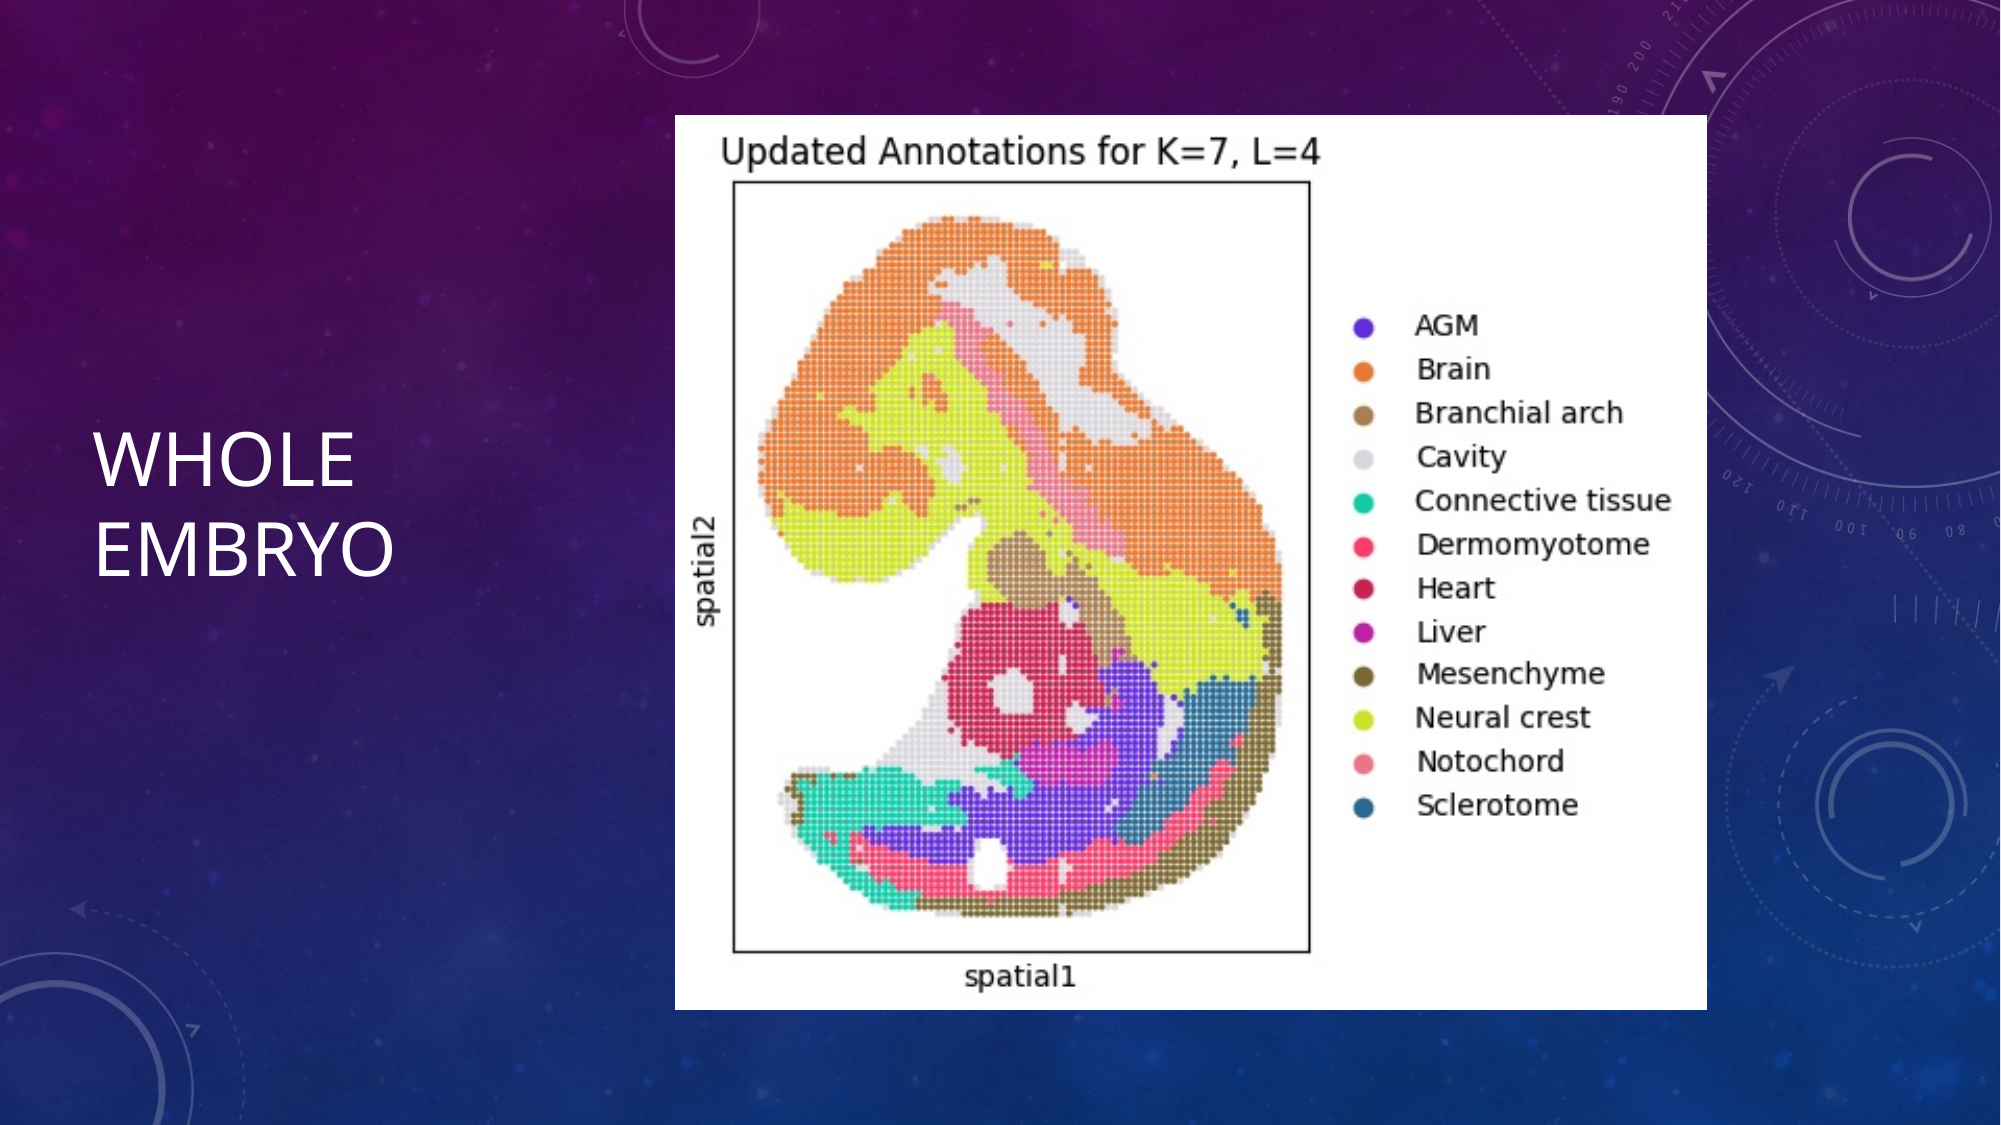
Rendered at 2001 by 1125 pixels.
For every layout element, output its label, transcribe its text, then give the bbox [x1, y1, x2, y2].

picture [0, 0, 2001, 1125]
title WHOLE EMBRYO [77, 381, 641, 621]
